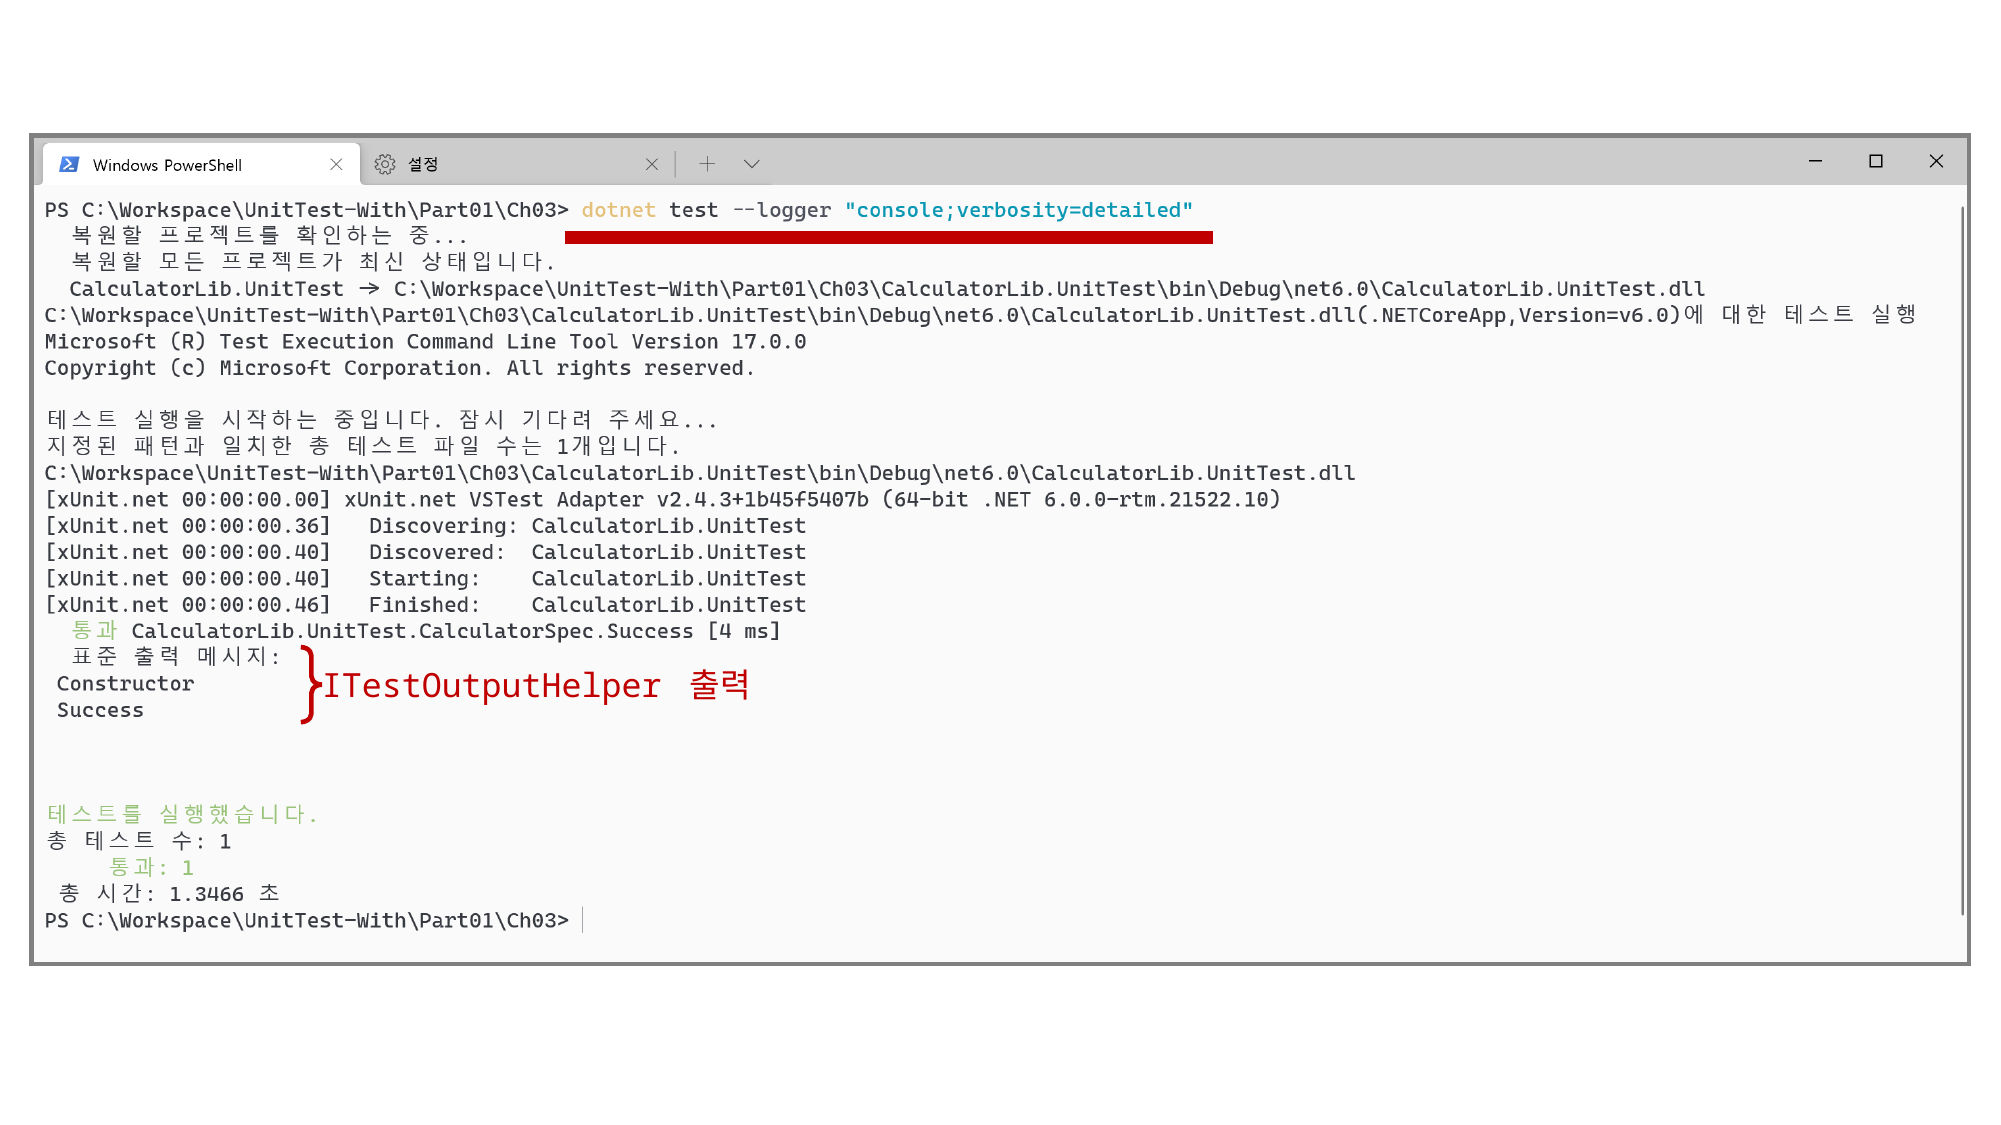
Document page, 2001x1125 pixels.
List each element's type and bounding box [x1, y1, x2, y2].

picture [29, 133, 1971, 966]
